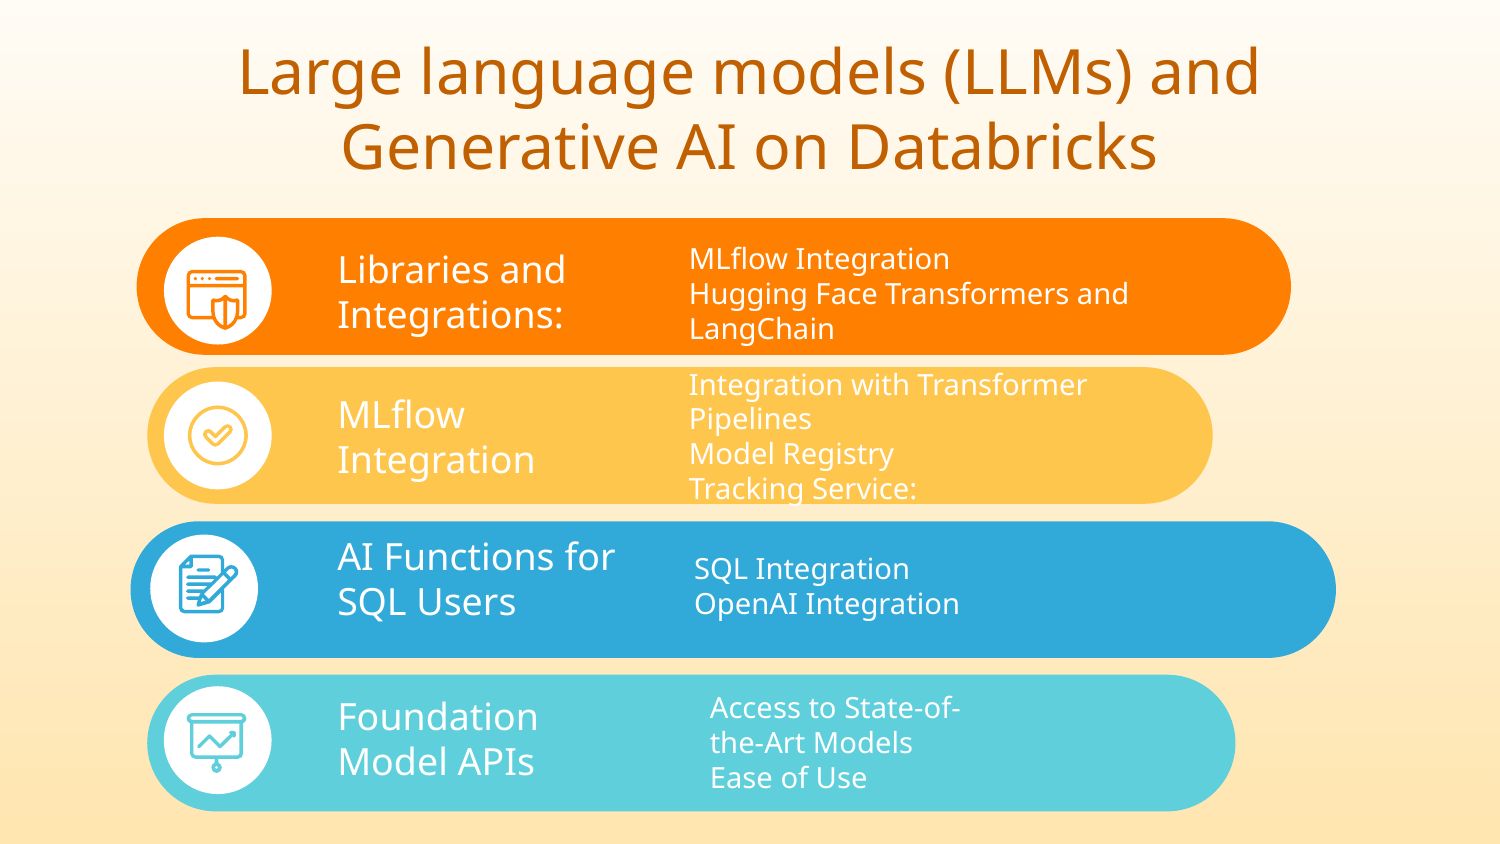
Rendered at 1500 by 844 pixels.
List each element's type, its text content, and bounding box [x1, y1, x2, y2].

text_box Libraries and Integrations: [322, 242, 639, 339]
text_box [163, 686, 272, 795]
text_box MLflow Integration [322, 384, 639, 487]
text_box SQL Integration OpenAI Integration [694, 534, 965, 637]
text_box MLflow Integration Hugging Face Transformers and LangChain [688, 241, 1142, 344]
text_box [1204, 402, 1213, 469]
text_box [178, 554, 240, 614]
text_box [163, 236, 272, 334]
text_box Integration with Transformer Pipelines Model Registry Tracking Service: [688, 384, 1204, 487]
text_box AI Functions for SQL Users [322, 523, 639, 632]
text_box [187, 405, 249, 466]
text_box [150, 534, 259, 643]
text_box [163, 381, 272, 490]
text_box [147, 674, 1236, 812]
text_box [192, 337, 246, 345]
title Large language models (LLMs) and Generative AI on Databricks [75, 67, 1425, 147]
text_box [186, 269, 247, 331]
text_box [136, 218, 1292, 355]
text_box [186, 712, 247, 774]
text_box Access to State-of-the-Art Models Ease of Use [709, 691, 981, 793]
text_box [130, 521, 1336, 658]
text_box Foundation Model APIs [322, 686, 639, 789]
text_box [147, 367, 1190, 504]
